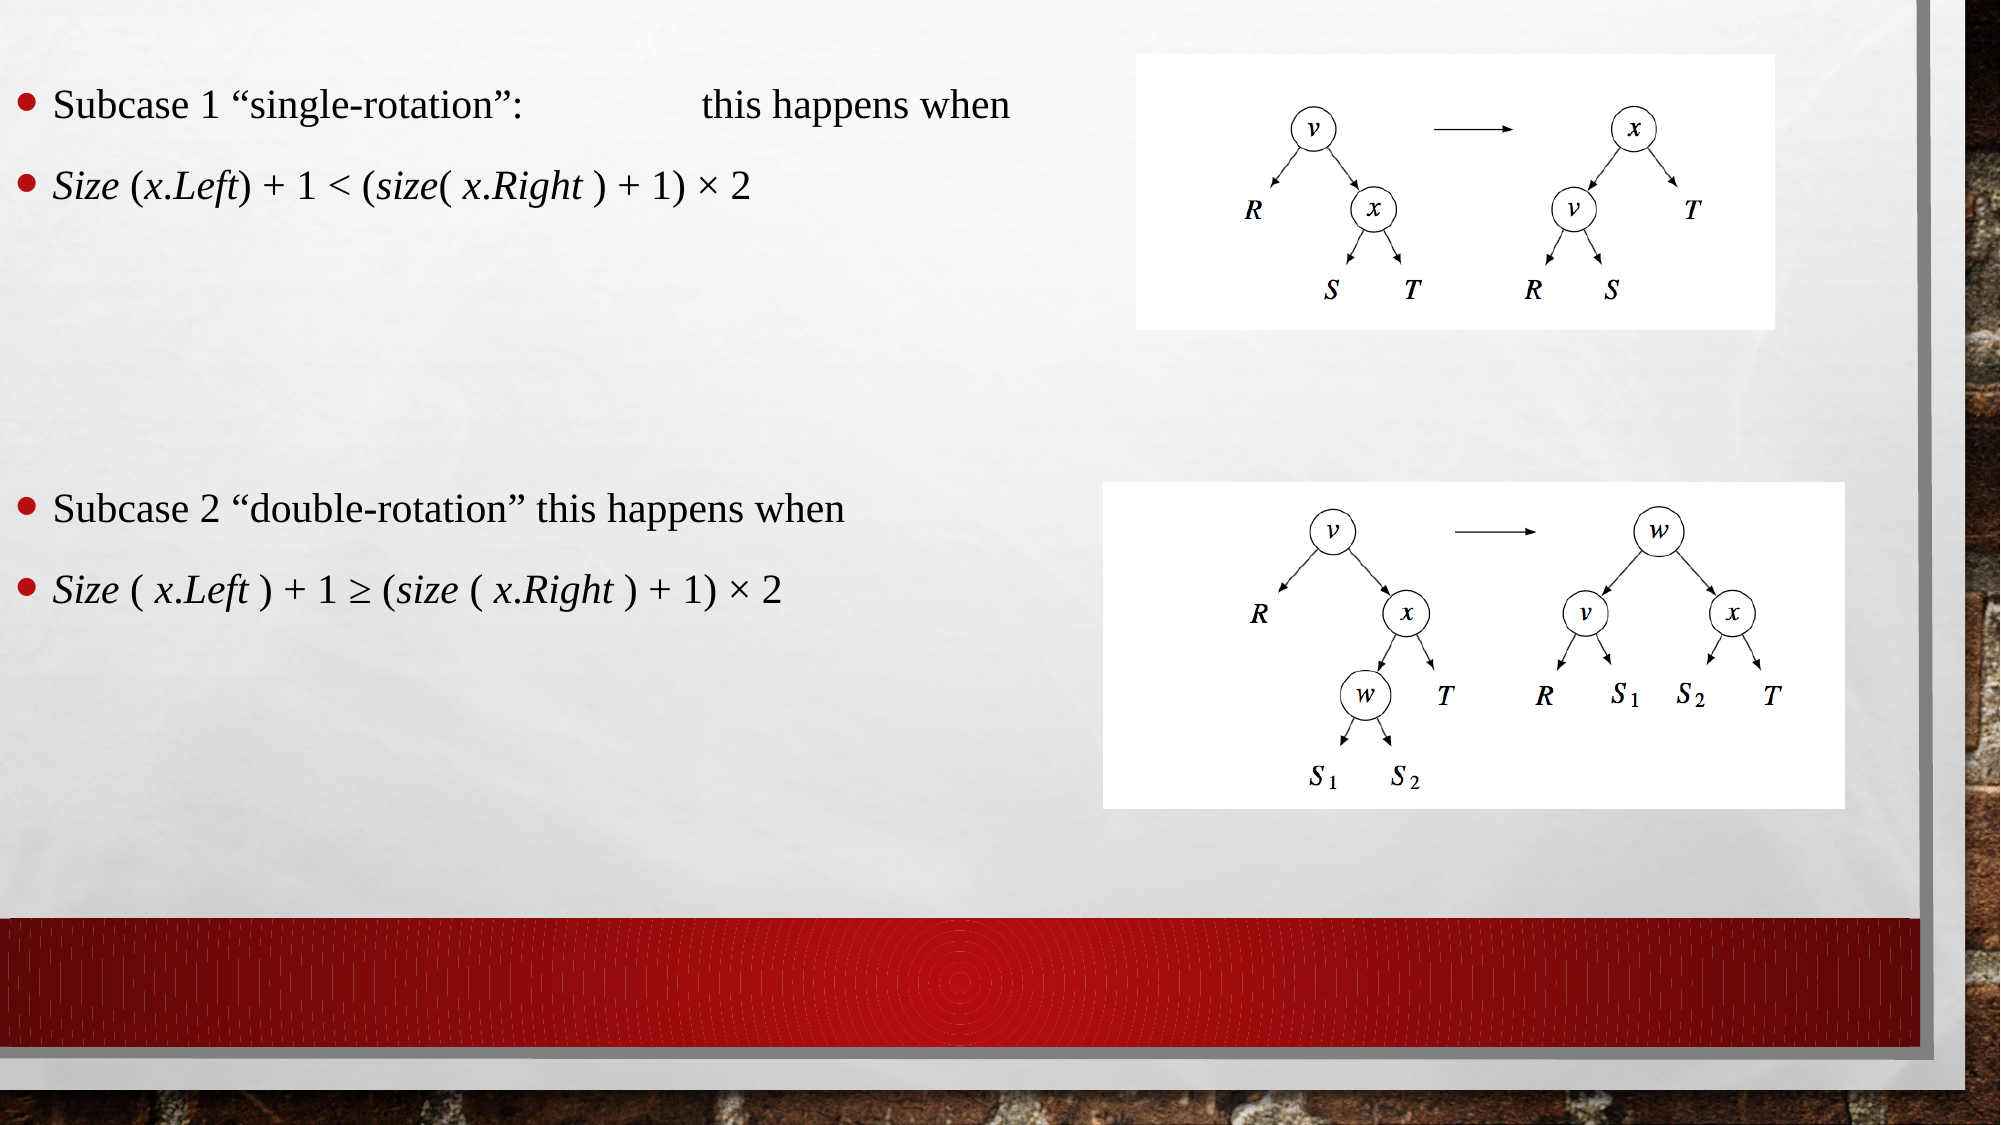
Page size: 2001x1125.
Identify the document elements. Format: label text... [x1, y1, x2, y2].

picture [1102, 482, 1846, 809]
list Subcase 1 “single-rotation”: this happens when Size (x.Left) + 1 < (size( x.Right ) + 1) × 2 Subcase 2 “double-rotation” this happens when Size ( x.Left ) + 1 ≥ (size ( x.Right ) + 1) × 2 [0, 18, 1818, 882]
picture [1136, 54, 1775, 330]
picture [0, 0, 2000, 1125]
